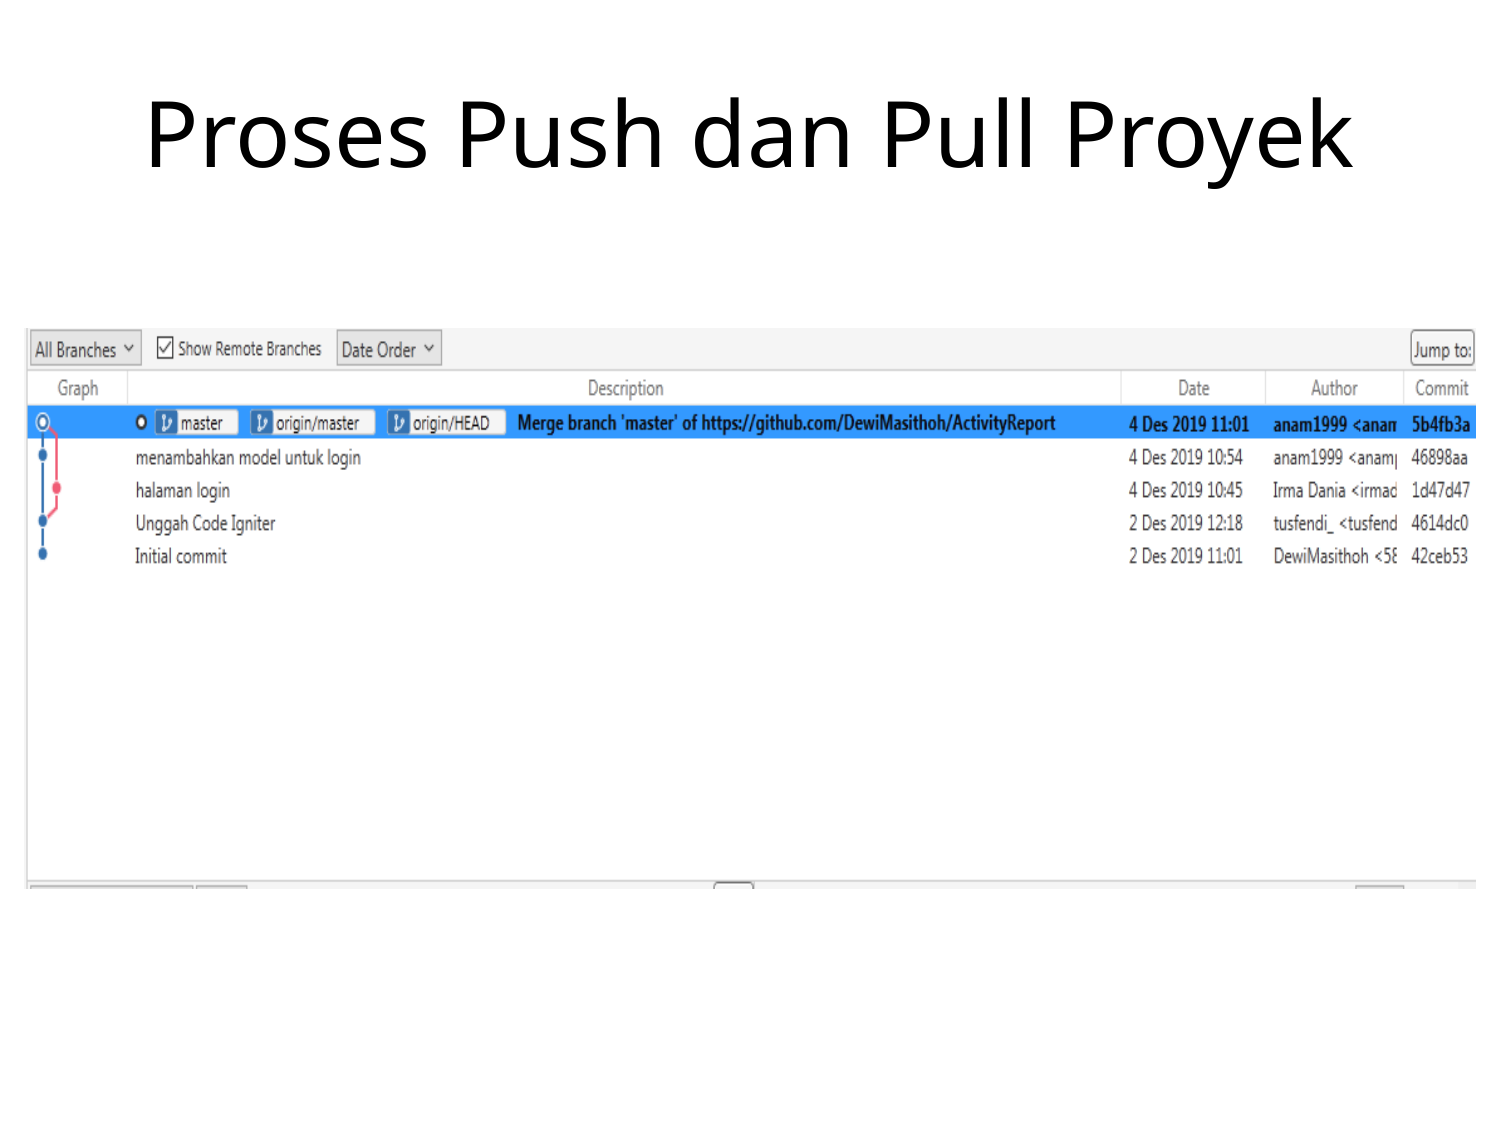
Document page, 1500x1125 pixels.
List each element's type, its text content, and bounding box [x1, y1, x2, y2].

picture [24, 327, 1476, 889]
title Proses Push dan Pull Proyek [75, 37, 1425, 225]
